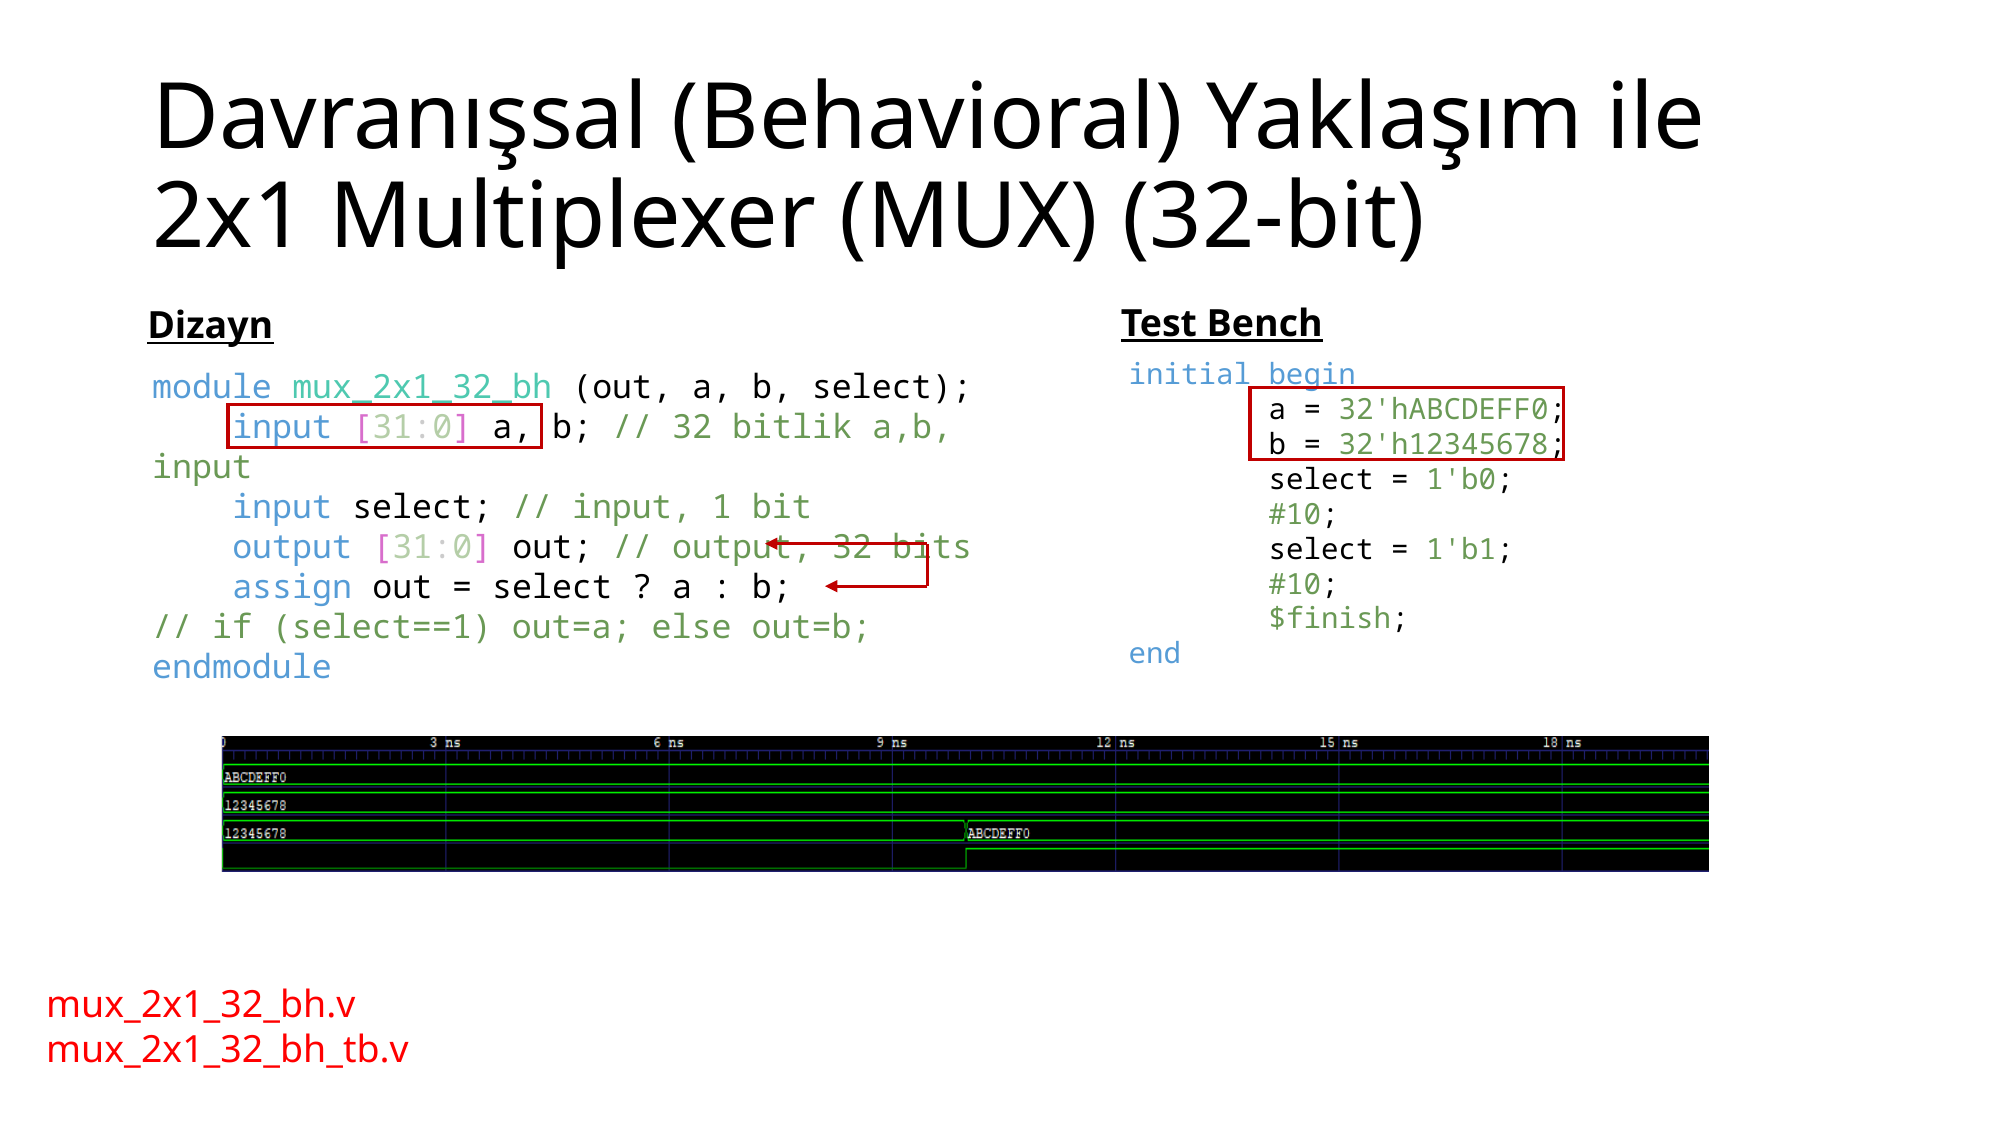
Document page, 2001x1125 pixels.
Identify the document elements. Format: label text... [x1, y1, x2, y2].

text_box module mux_2x1_32_bh (out, a, b, select); input [31:0] a, b; // 32 bitlik a,b, input input select; // input, 1 bit output [31:0] out; // output, 32 bits assign out = select ? a : b; // if (select==1) out=a; else out=b; endmodule [137, 358, 1053, 693]
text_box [764, 543, 928, 587]
title Davranışsal (Behavioral) Yaklaşım ile 2x1 Multiplexer (MUX) (32-bit) [137, 59, 1863, 278]
text_box [226, 403, 543, 449]
text_box Test Bench [1106, 291, 1338, 352]
text_box initial begin a = 32'hABCDEFF0; b = 32'h12345678; select = 1'b0; #10; select = 1'b1; #10; $finish; end [1113, 347, 1906, 678]
text_box Dizayn [132, 293, 289, 354]
text_box [1248, 386, 1565, 461]
picture [220, 736, 1710, 873]
text_box mux_2x1_32_bh.v mux_2x1_32_bh_tb.v [31, 972, 424, 1078]
